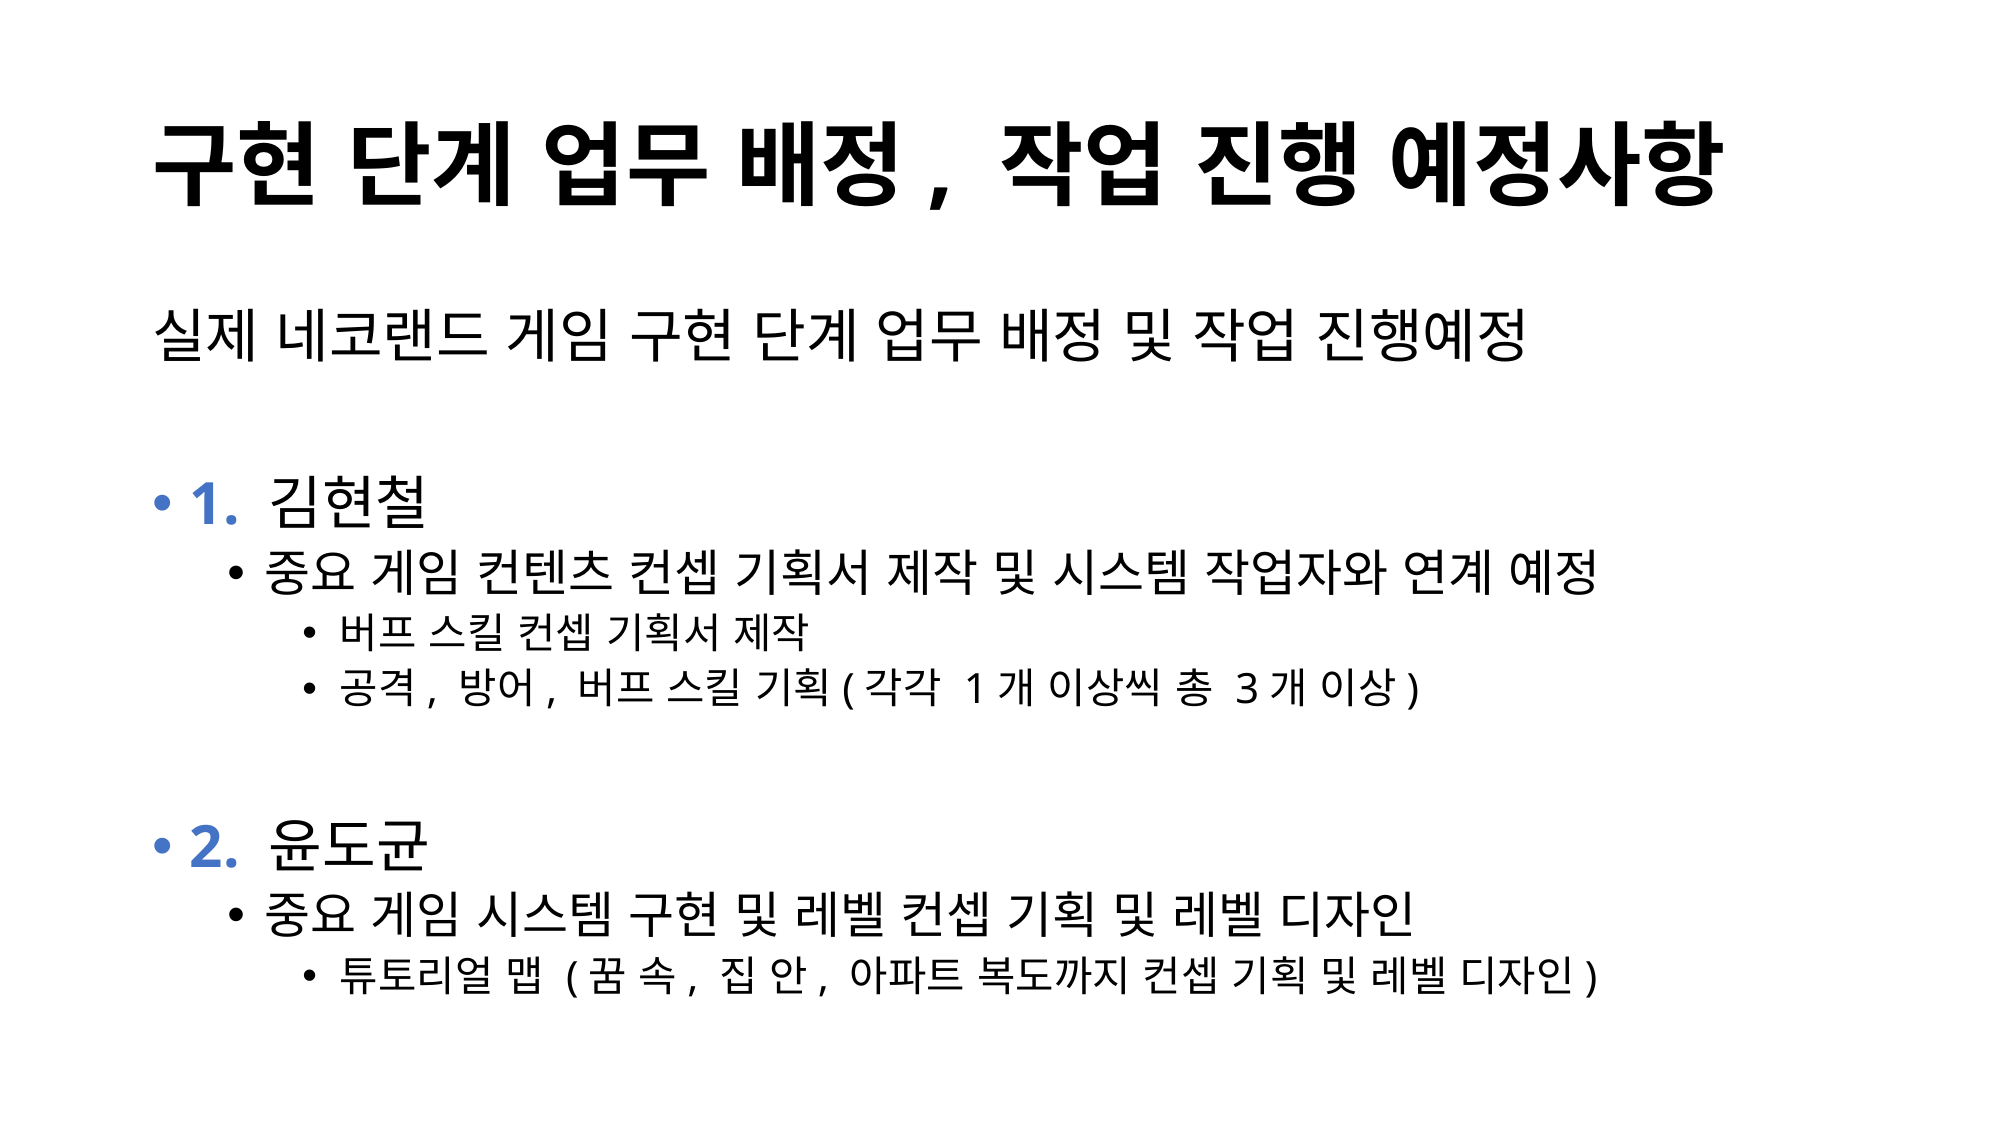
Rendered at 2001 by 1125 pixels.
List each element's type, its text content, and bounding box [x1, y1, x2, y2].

title 구현 단계 업무 배정, 작업 진행 예정사항 [137, 59, 1863, 278]
list 실제 네코랜드 게임 구현 단계 업무 배정 및 작업 진행예정 1. 김현철 중요 게임 컨텐츠 컨셉 기획서 제작 및 시스템 작업자와 연계 예정 버프 스킬 컨셉 기획서 제작 공격, 방어, 버프 스킬 기획(각각 1개 이상씩 총 3개 이상) 2. 윤도균 중요 게임 시스템 구현 및 레벨 컨셉 기획 및 레벨 디자인 튜토리얼 맵 (꿈 속, 집 안, 아파트 복도까지 컨셉 기획 및 레벨 디자인) [137, 299, 1863, 1014]
